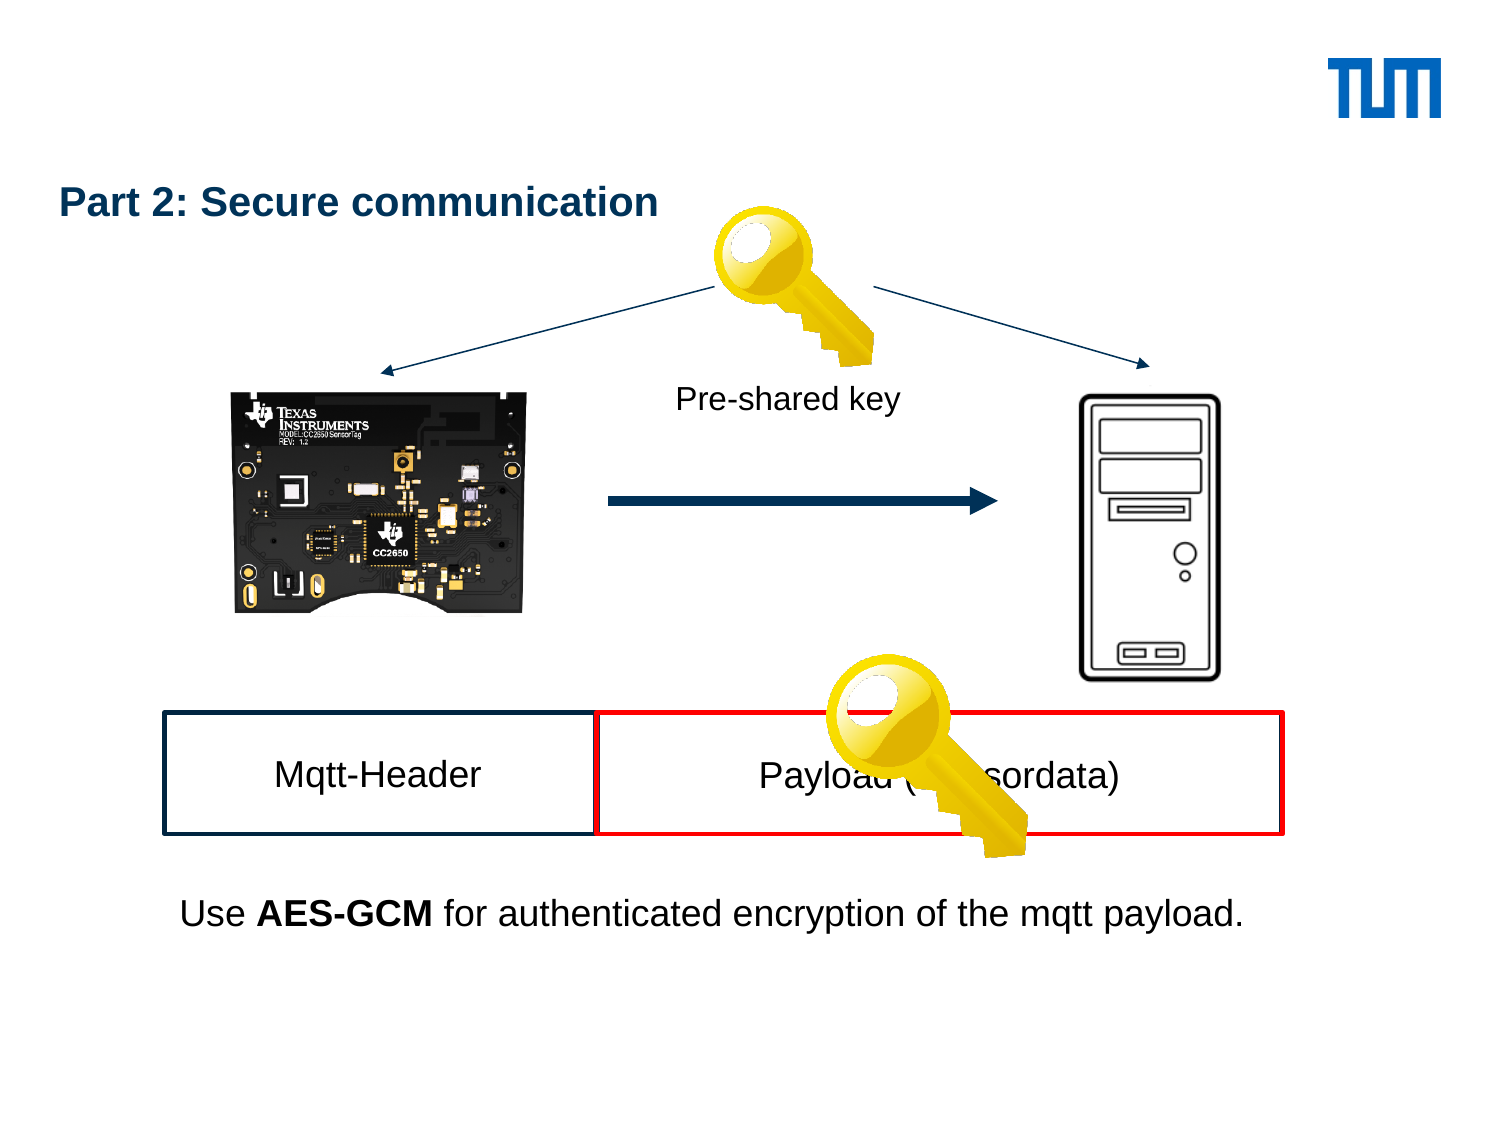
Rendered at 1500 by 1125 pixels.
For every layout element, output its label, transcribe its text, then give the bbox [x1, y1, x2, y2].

text_box Payload (Sensordata) [743, 743, 821, 804]
picture [1056, 385, 1243, 693]
text_box [162, 710, 594, 836]
text_box Payload (Sensordata) [1032, 743, 1136, 804]
text_box Mqtt-Header [258, 742, 497, 803]
picture [714, 206, 874, 367]
title Part 2: Secure communication [58, 162, 1278, 222]
picture [1328, 58, 1441, 118]
text_box Use AES-GCM for authenticated encryption of the mqtt payload. [164, 881, 1365, 942]
text_box Pre-shared key [660, 375, 928, 425]
picture [218, 385, 543, 617]
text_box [380, 286, 715, 374]
text_box [1032, 710, 1285, 836]
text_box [873, 286, 1150, 367]
text_box [594, 710, 821, 836]
picture [826, 654, 1028, 858]
